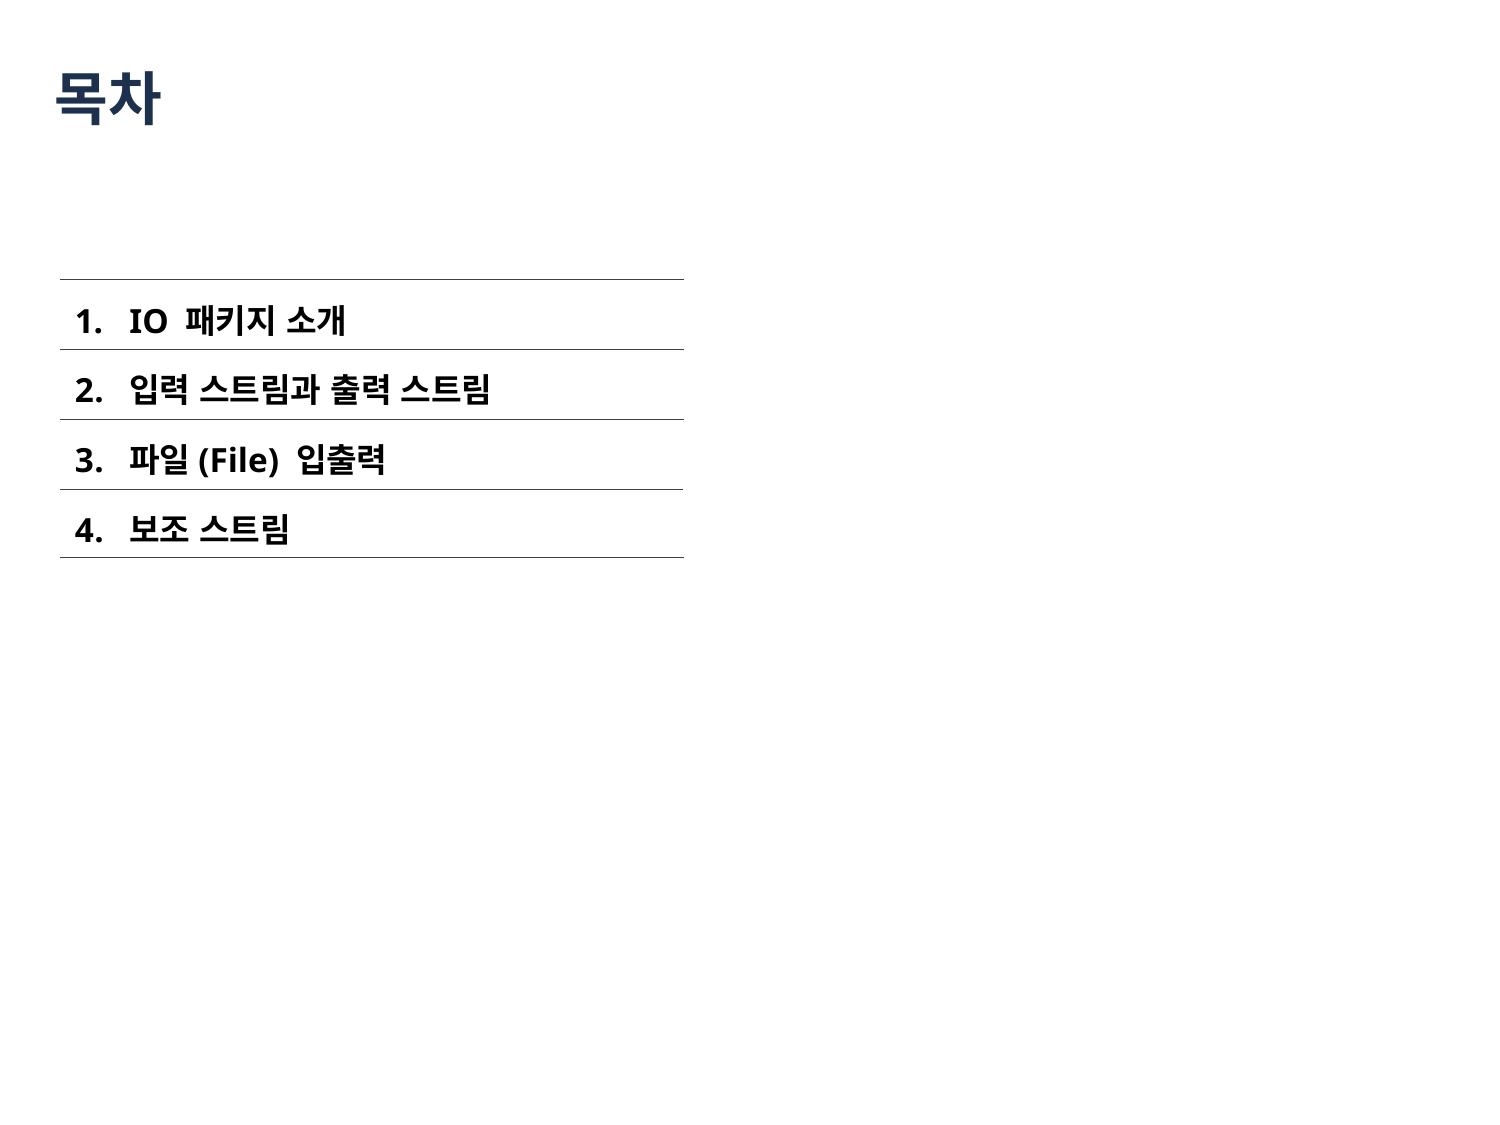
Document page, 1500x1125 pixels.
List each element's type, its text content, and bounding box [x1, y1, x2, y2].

text_box IO 패키지 소개 입력 스트림과 출력 스트림 파일(File) 입출력 보조 스트림 [59, 262, 909, 1036]
title 목차 [39, 24, 1440, 170]
